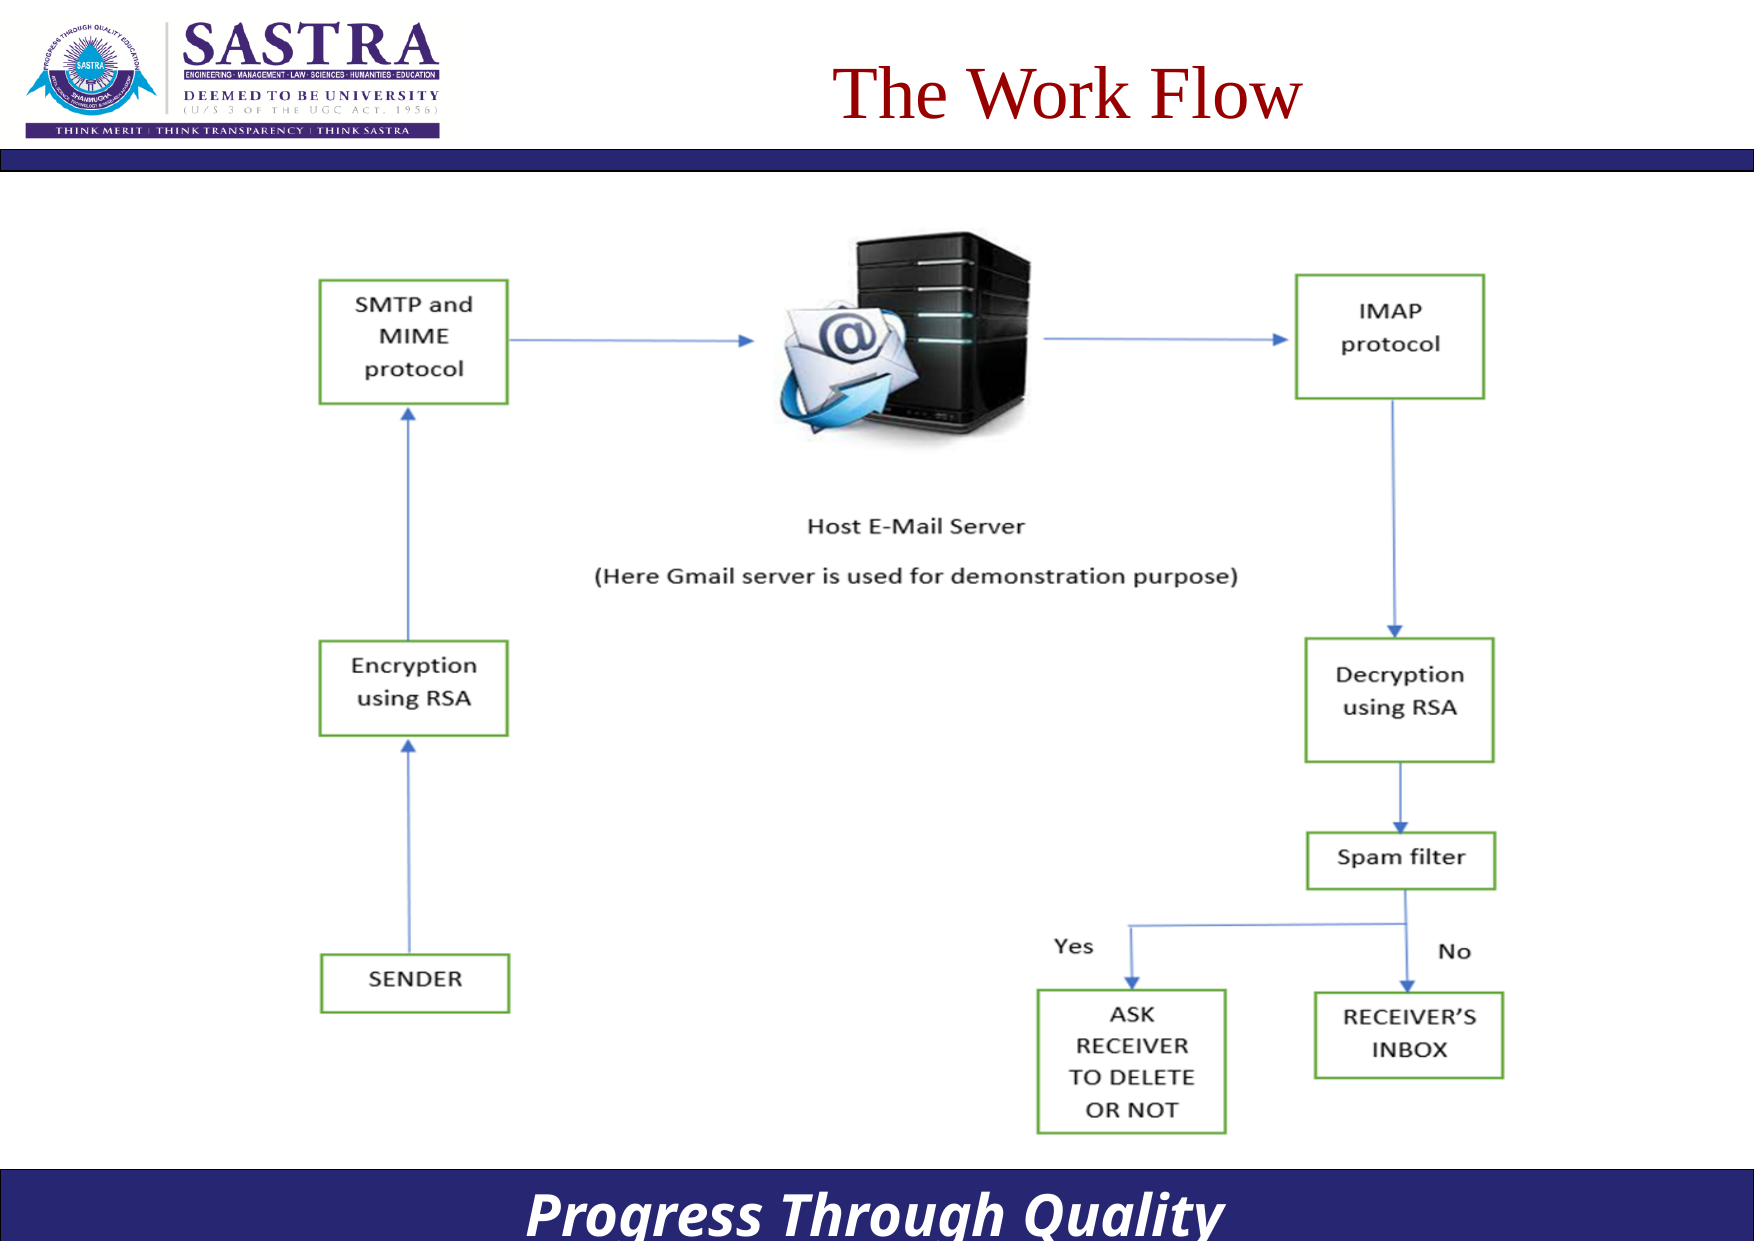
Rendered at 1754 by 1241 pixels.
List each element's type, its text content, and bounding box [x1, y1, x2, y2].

picture [221, 182, 1525, 1142]
title The Work Flow [472, 34, 1662, 158]
picture [0, 13, 465, 145]
